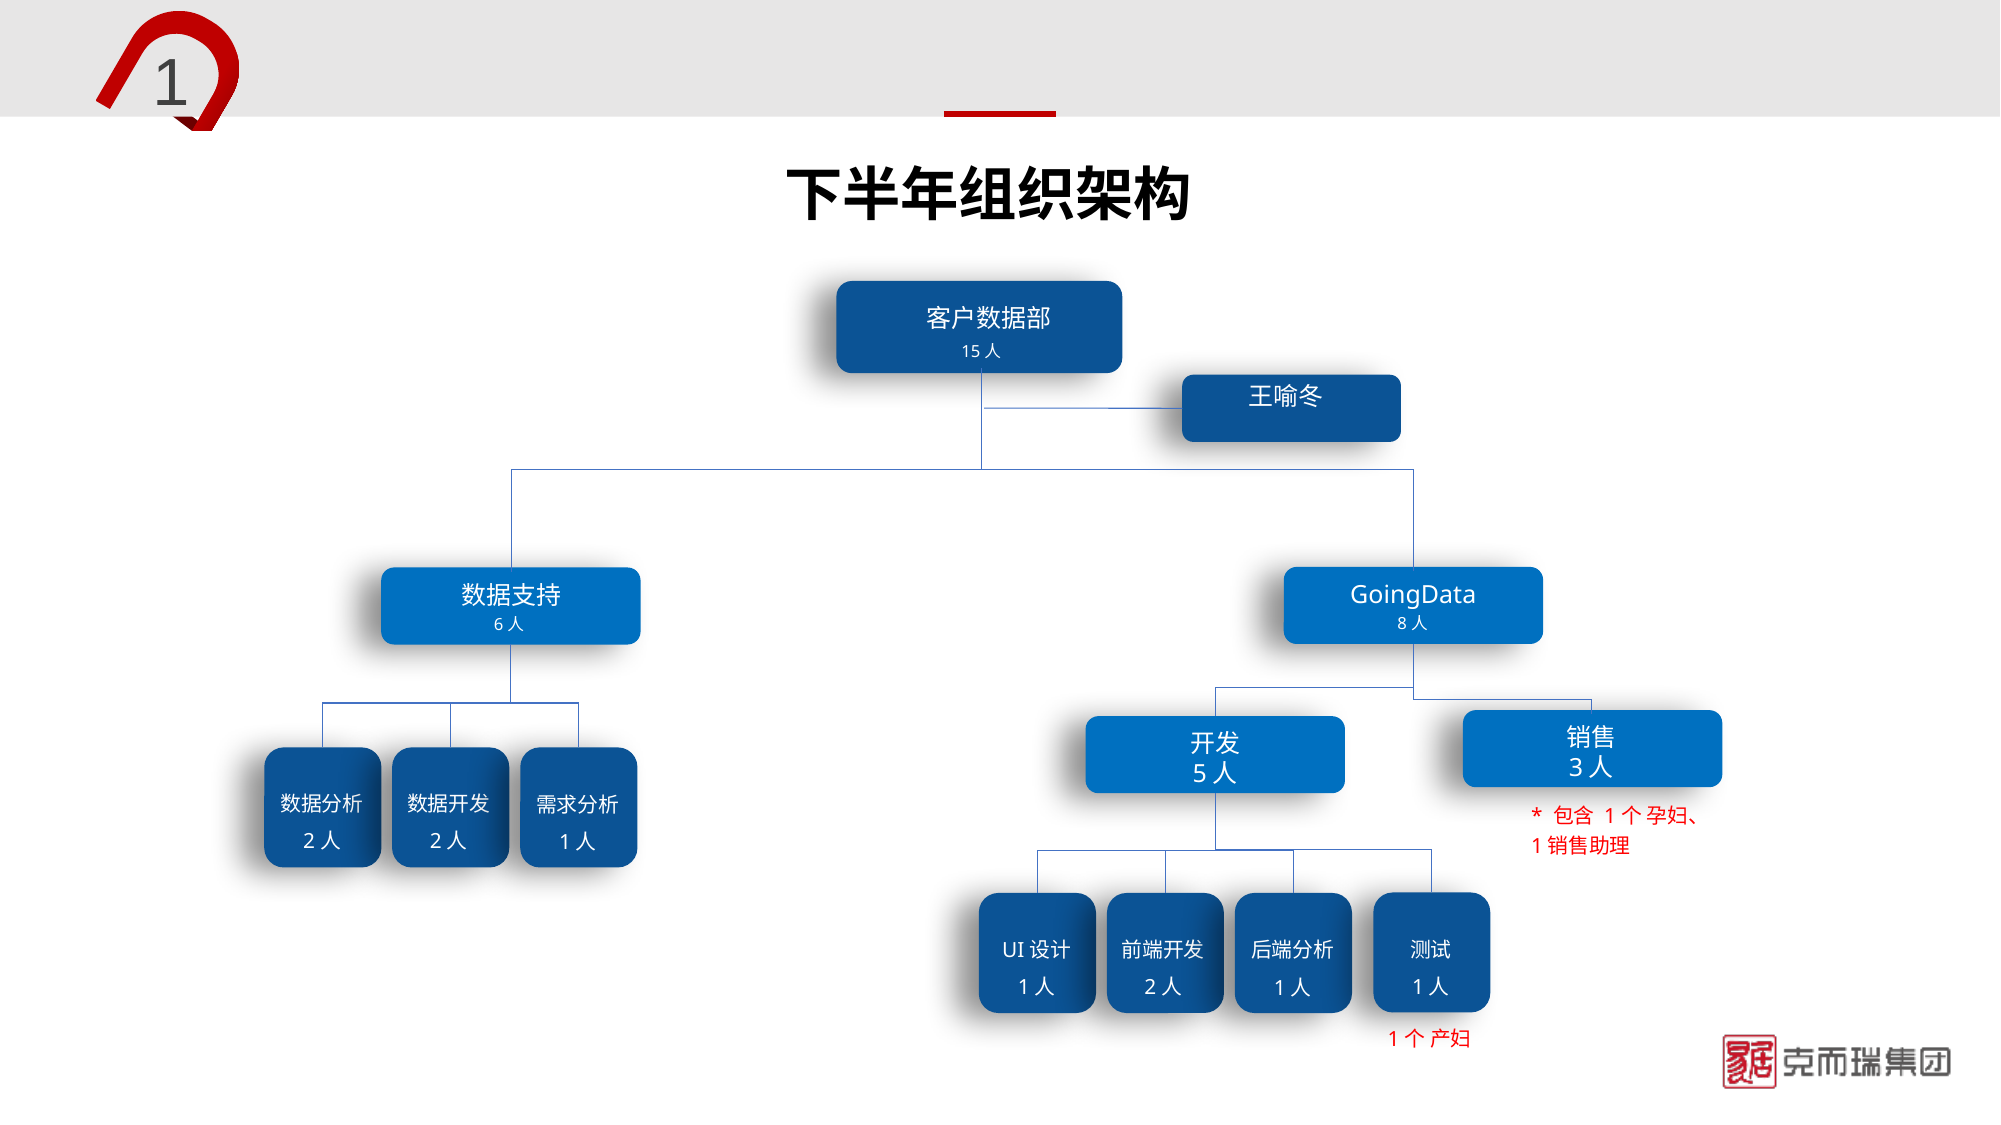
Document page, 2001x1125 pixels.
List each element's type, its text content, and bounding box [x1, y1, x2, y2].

picture [1717, 1032, 1960, 1092]
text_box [262, 280, 1723, 1056]
text_box 1 [137, 31, 205, 126]
title 下半年组织架构 [125, 157, 1851, 235]
